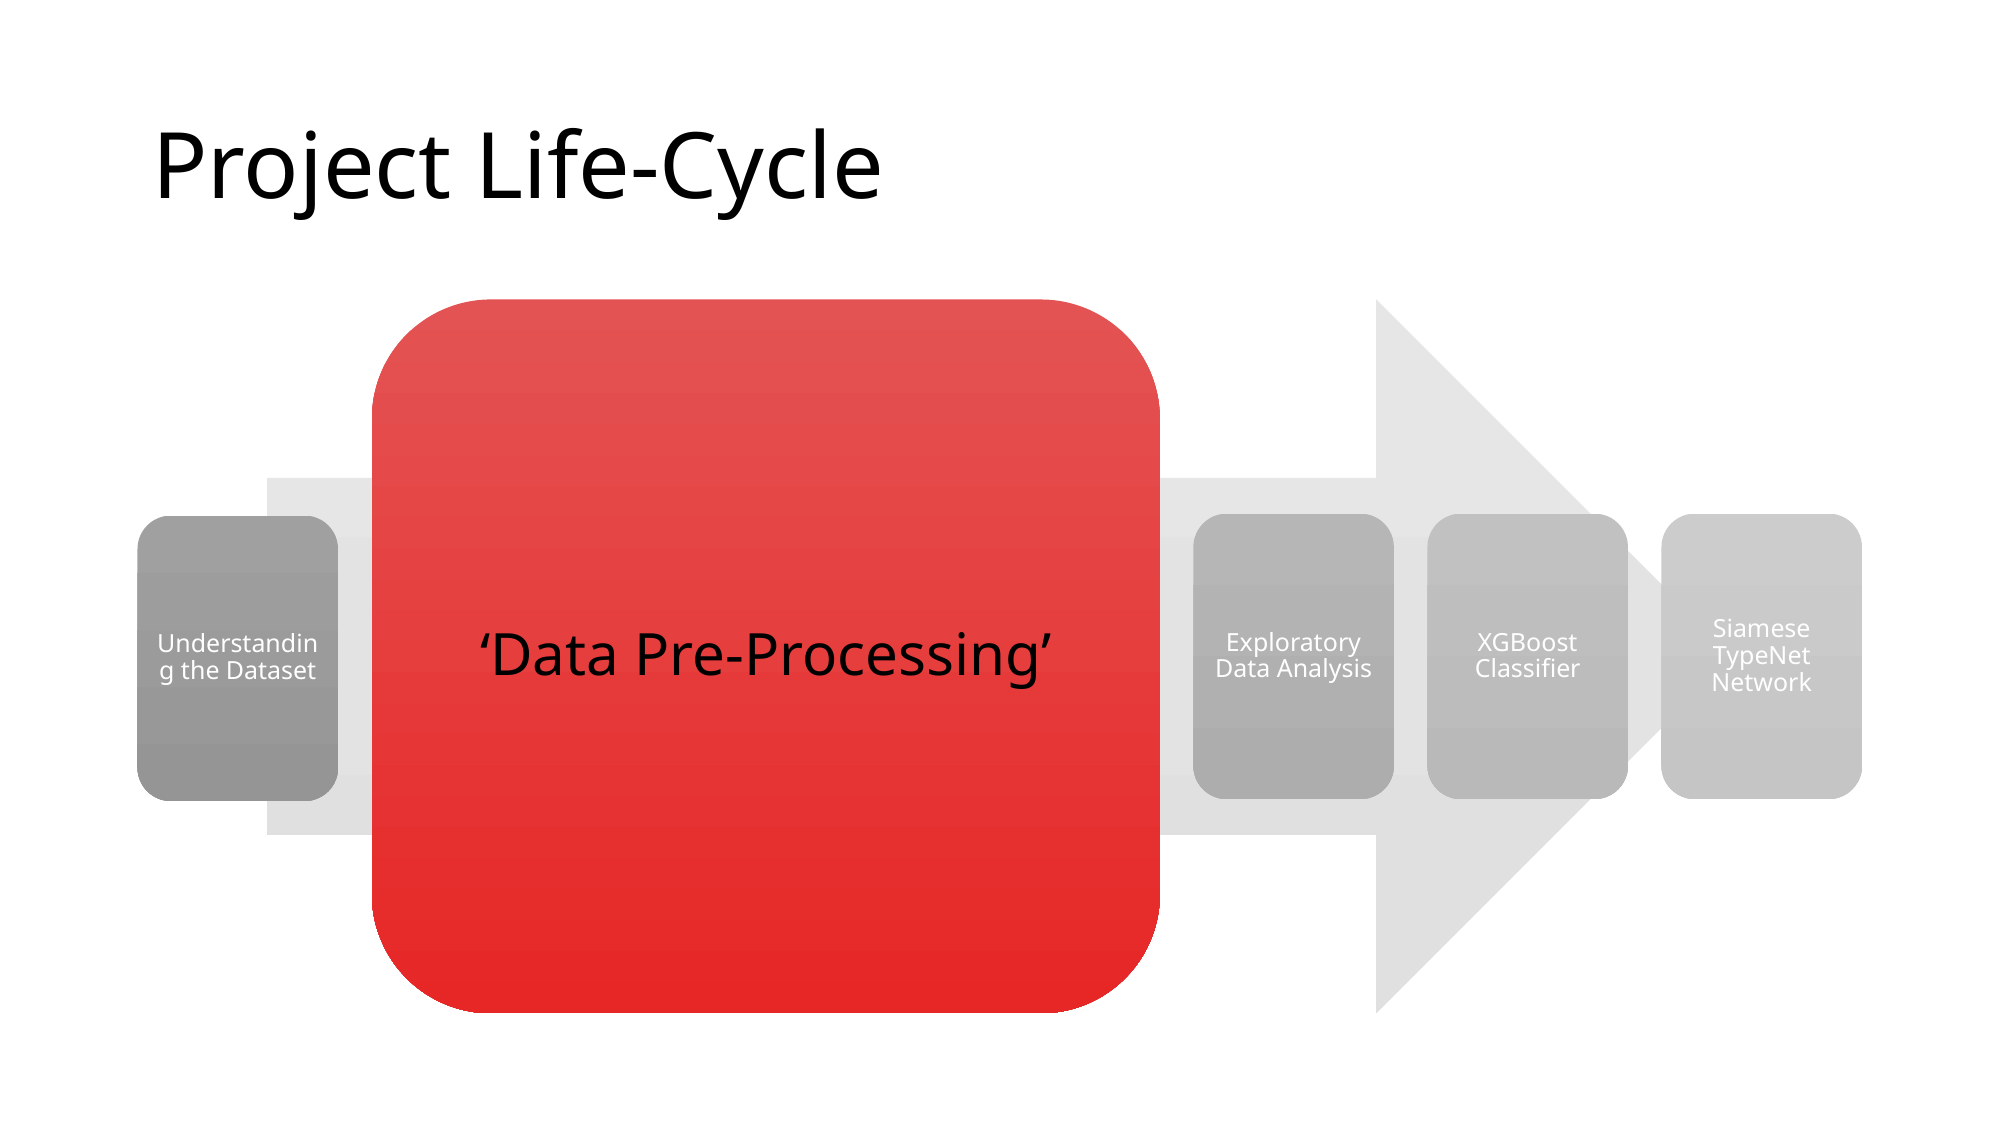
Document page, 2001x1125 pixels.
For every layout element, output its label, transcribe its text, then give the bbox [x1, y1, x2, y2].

title Project Life-Cycle [137, 59, 1863, 278]
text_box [137, 299, 1863, 1014]
